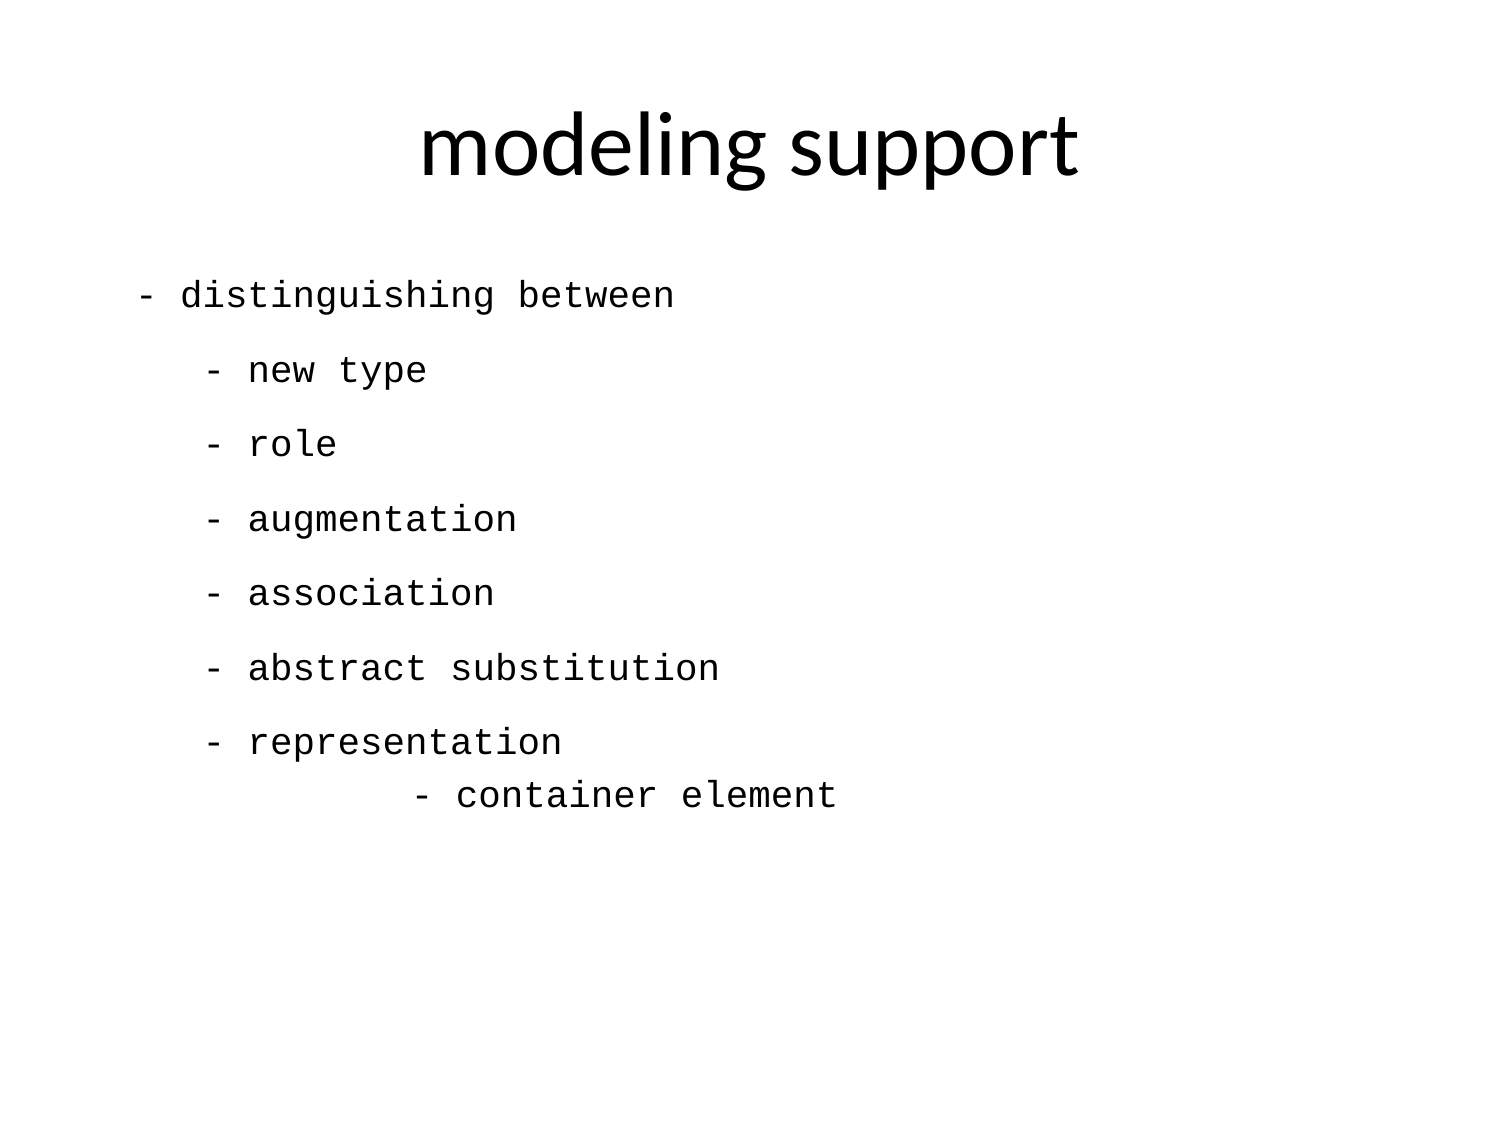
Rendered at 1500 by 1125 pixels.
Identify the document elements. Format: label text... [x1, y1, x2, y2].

title modeling support [75, 45, 1425, 233]
list - distinguishing between - new type - role - augmentation - association - abstract substitution - representation - container element [75, 262, 1425, 1005]
